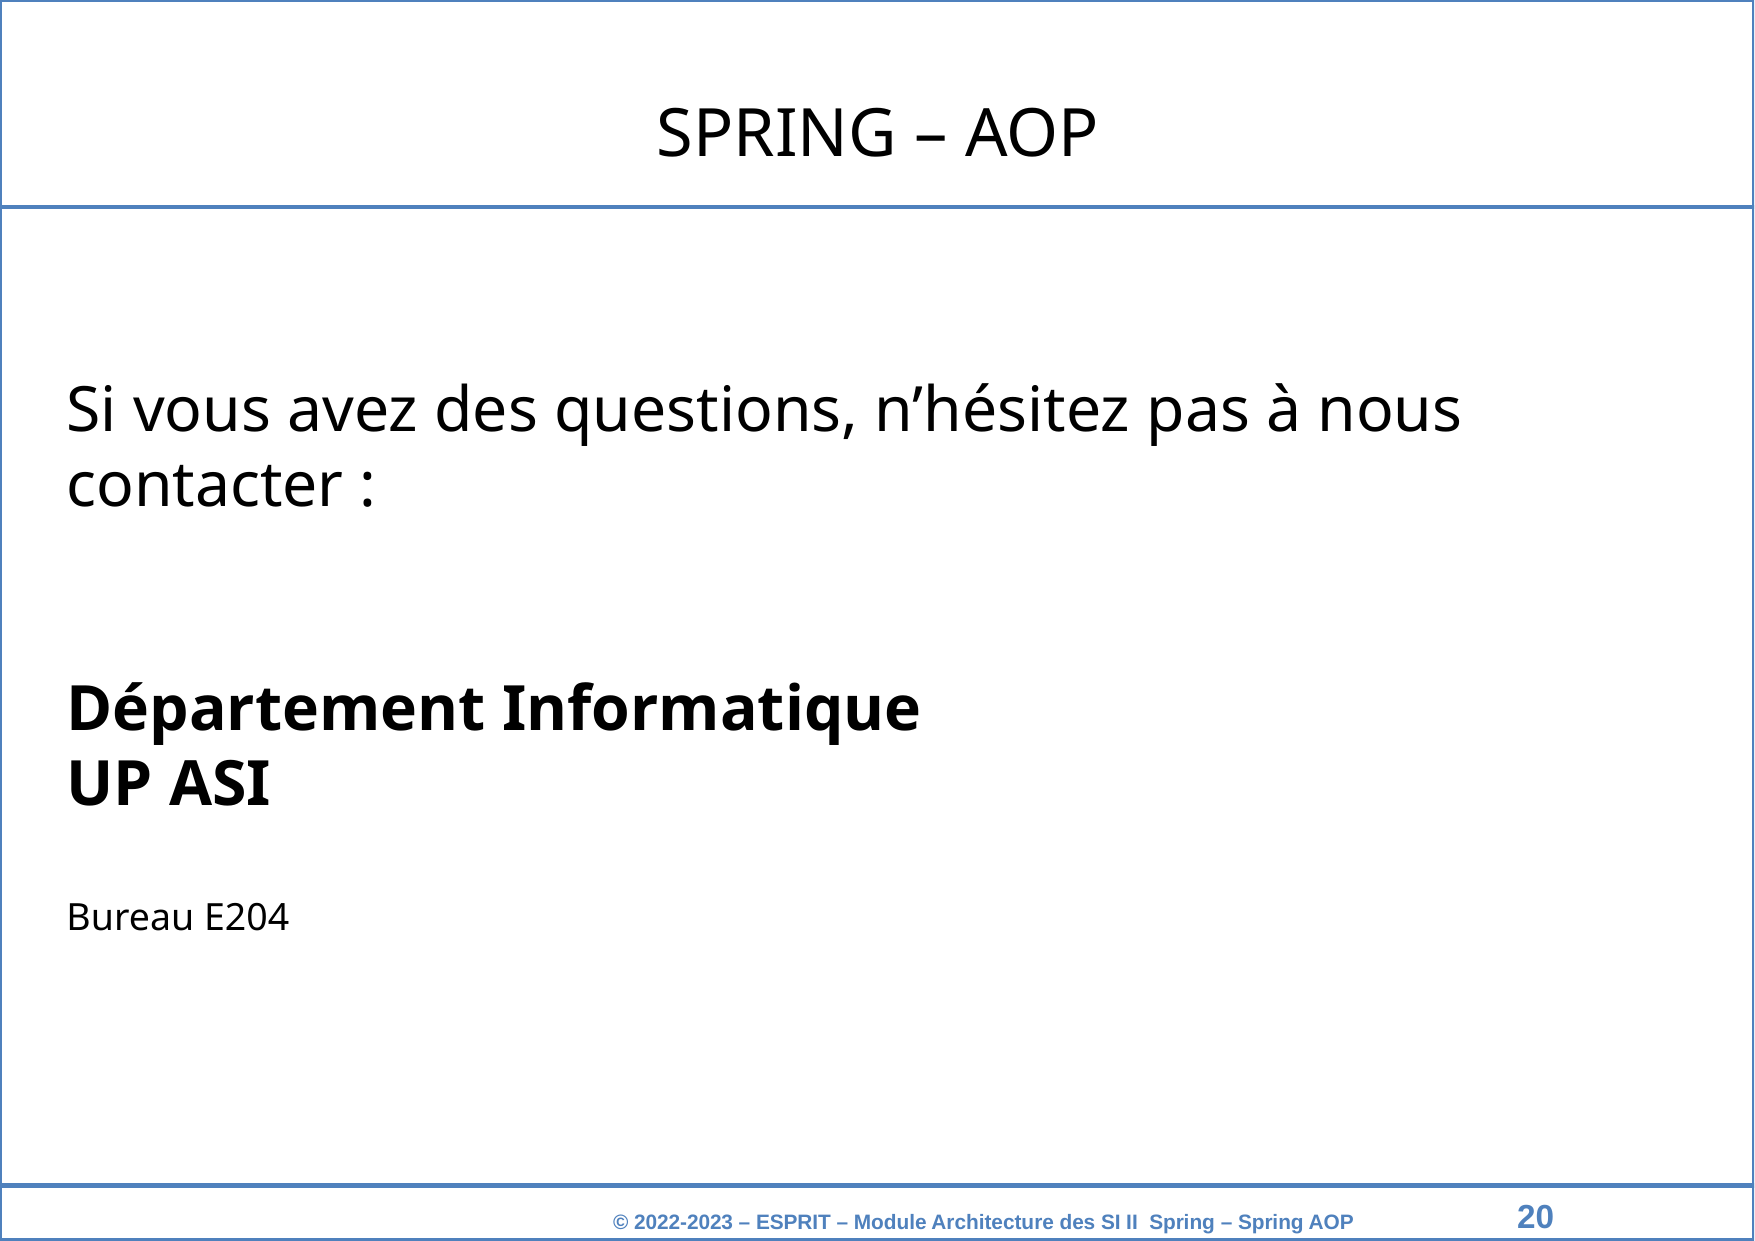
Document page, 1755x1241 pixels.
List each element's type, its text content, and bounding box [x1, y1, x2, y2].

slide_number ‹#› [1486, 1202, 1733, 1241]
text_box Si vous avez des questions, n’hésitez pas à nous contacter : Département Informatique UP ASI Bureau E204 [50, 210, 1705, 1186]
text_box SPRING – AOP [0, 6, 1755, 167]
